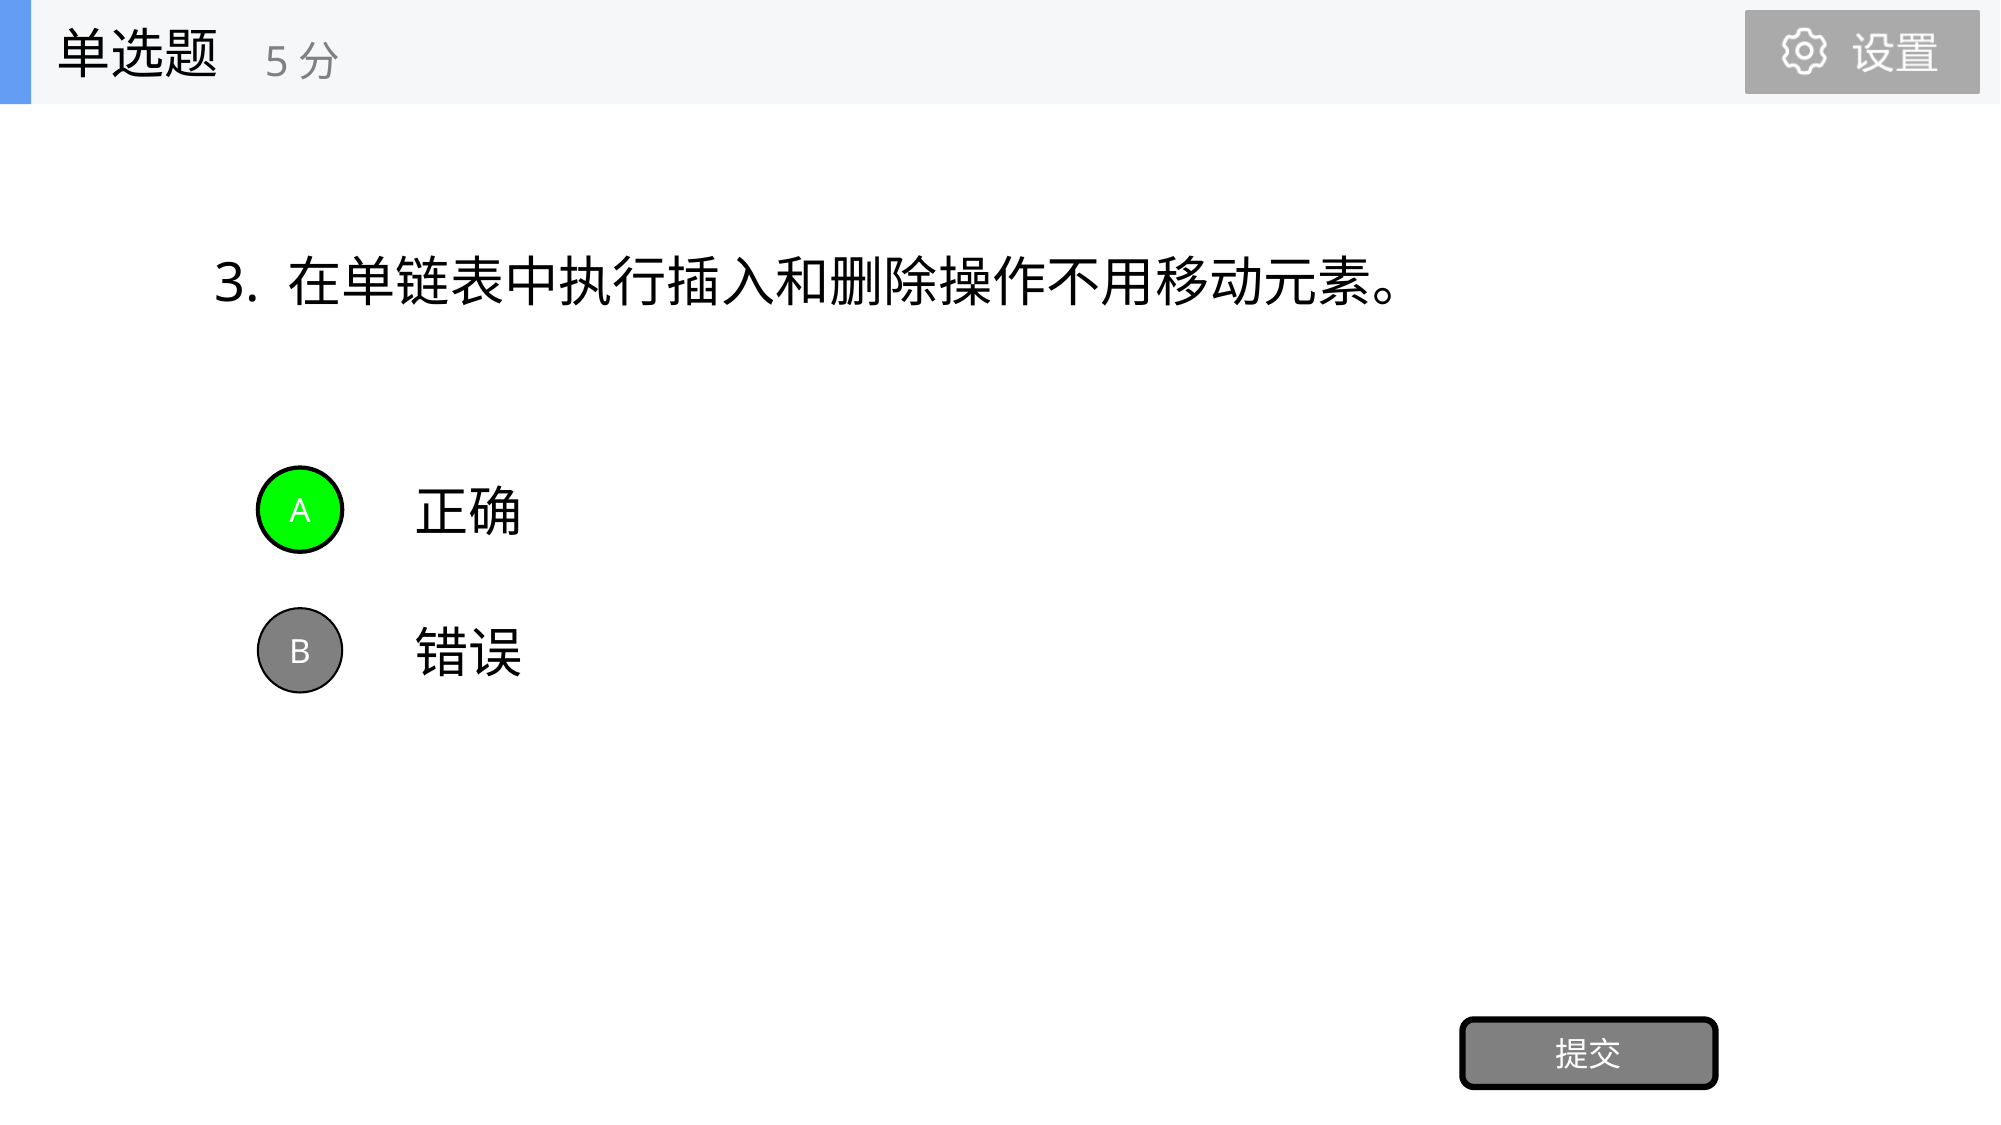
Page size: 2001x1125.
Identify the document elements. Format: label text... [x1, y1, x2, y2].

picture [1745, 10, 1980, 94]
text_box 3. 在单链表中执行插入和删除操作不用移动元素。 [200, 105, 1800, 456]
text_box A [256, 466, 344, 553]
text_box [0, 0, 2000, 105]
text_box B [256, 607, 344, 694]
text_box 正确 [399, 456, 1800, 563]
text_box 错误 [399, 597, 1800, 703]
text_box 提交 [1461, 1018, 1717, 1089]
